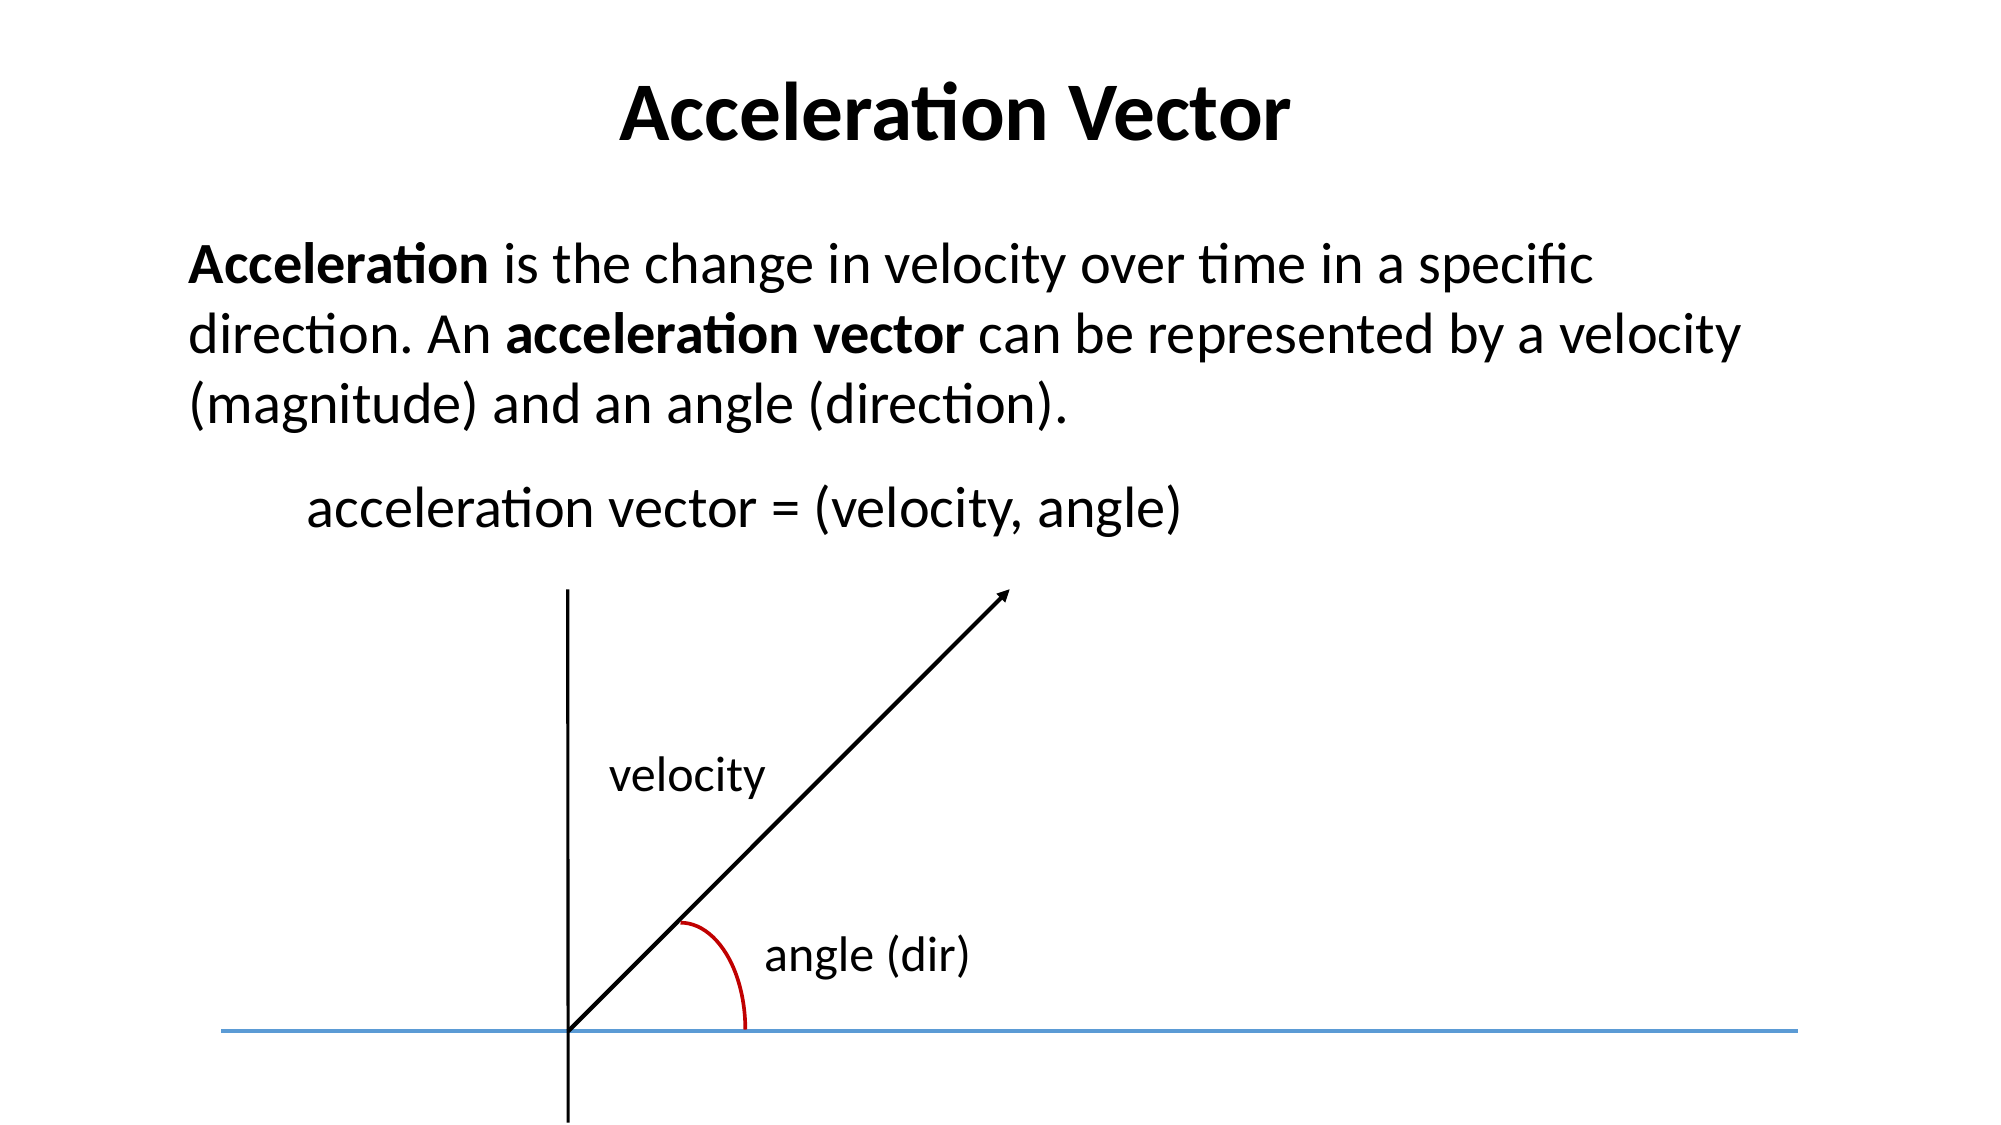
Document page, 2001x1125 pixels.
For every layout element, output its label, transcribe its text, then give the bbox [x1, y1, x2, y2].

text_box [569, 589, 1010, 1032]
text_box acceleration vector = (velocity, angle) [292, 461, 1199, 547]
text_box Acceleration Vector [604, 50, 1376, 165]
text_box Acceleration is the change in velocity over time in a specific direction. An acceleration vector can be represented by a velocity (magnitude) and an angle (direction). [174, 217, 1825, 443]
